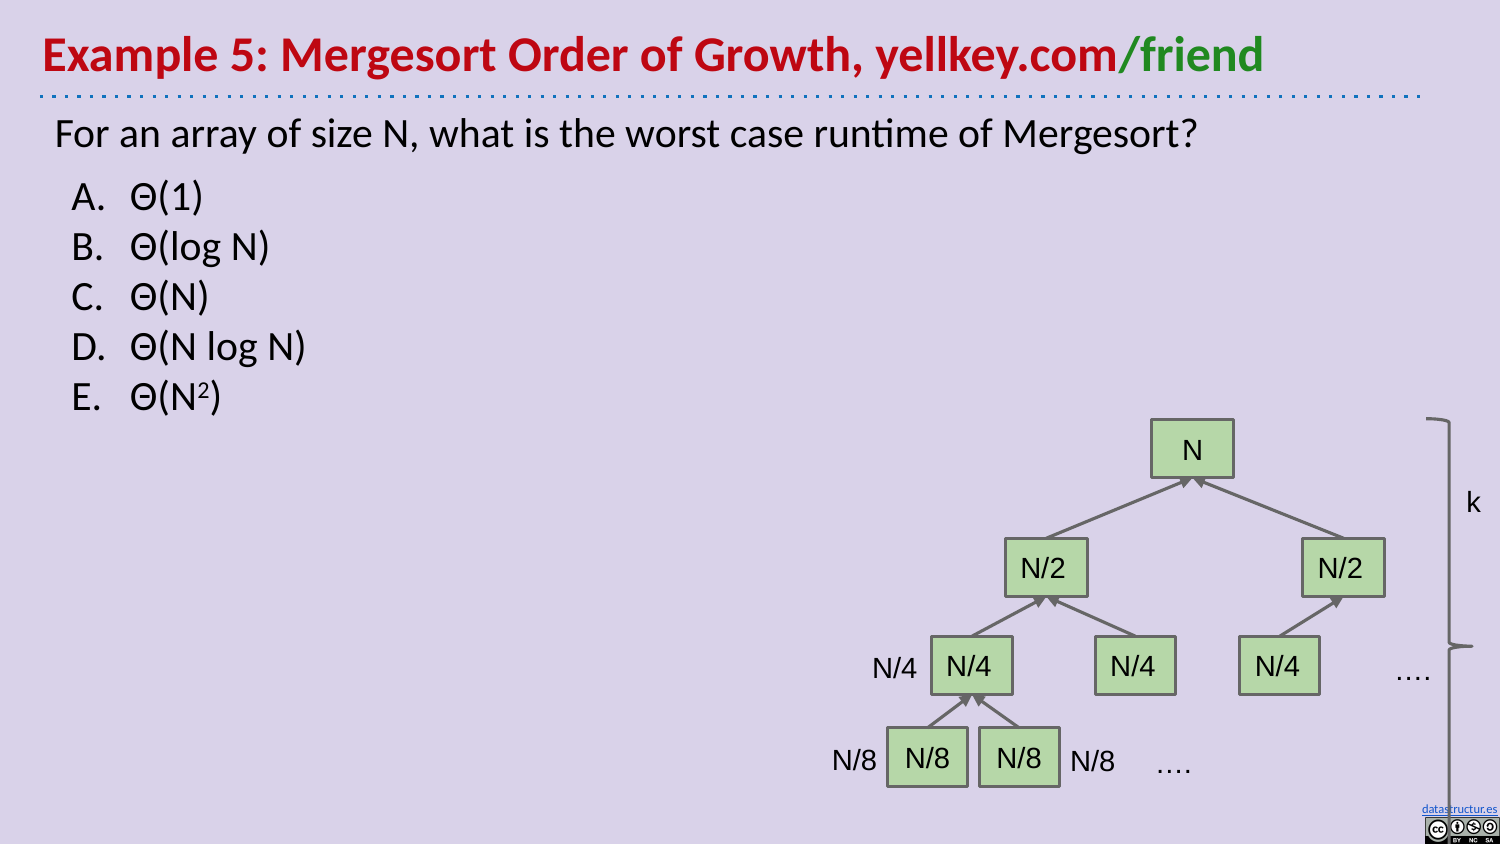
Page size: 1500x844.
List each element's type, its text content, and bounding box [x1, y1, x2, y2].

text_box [887, 419, 1423, 787]
title Example 5: Mergesort Order of Growth, yellkey.com/friend [27, 15, 1378, 97]
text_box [1425, 418, 1500, 844]
text_box N/4 [857, 634, 882, 675]
list For an array of size N, what is the worst case runtime of Mergesort? Θ(1) Θ(log N) Θ(N) Θ(N log N) Θ(N2) [39, 91, 1425, 628]
text_box N/8 [816, 726, 882, 767]
